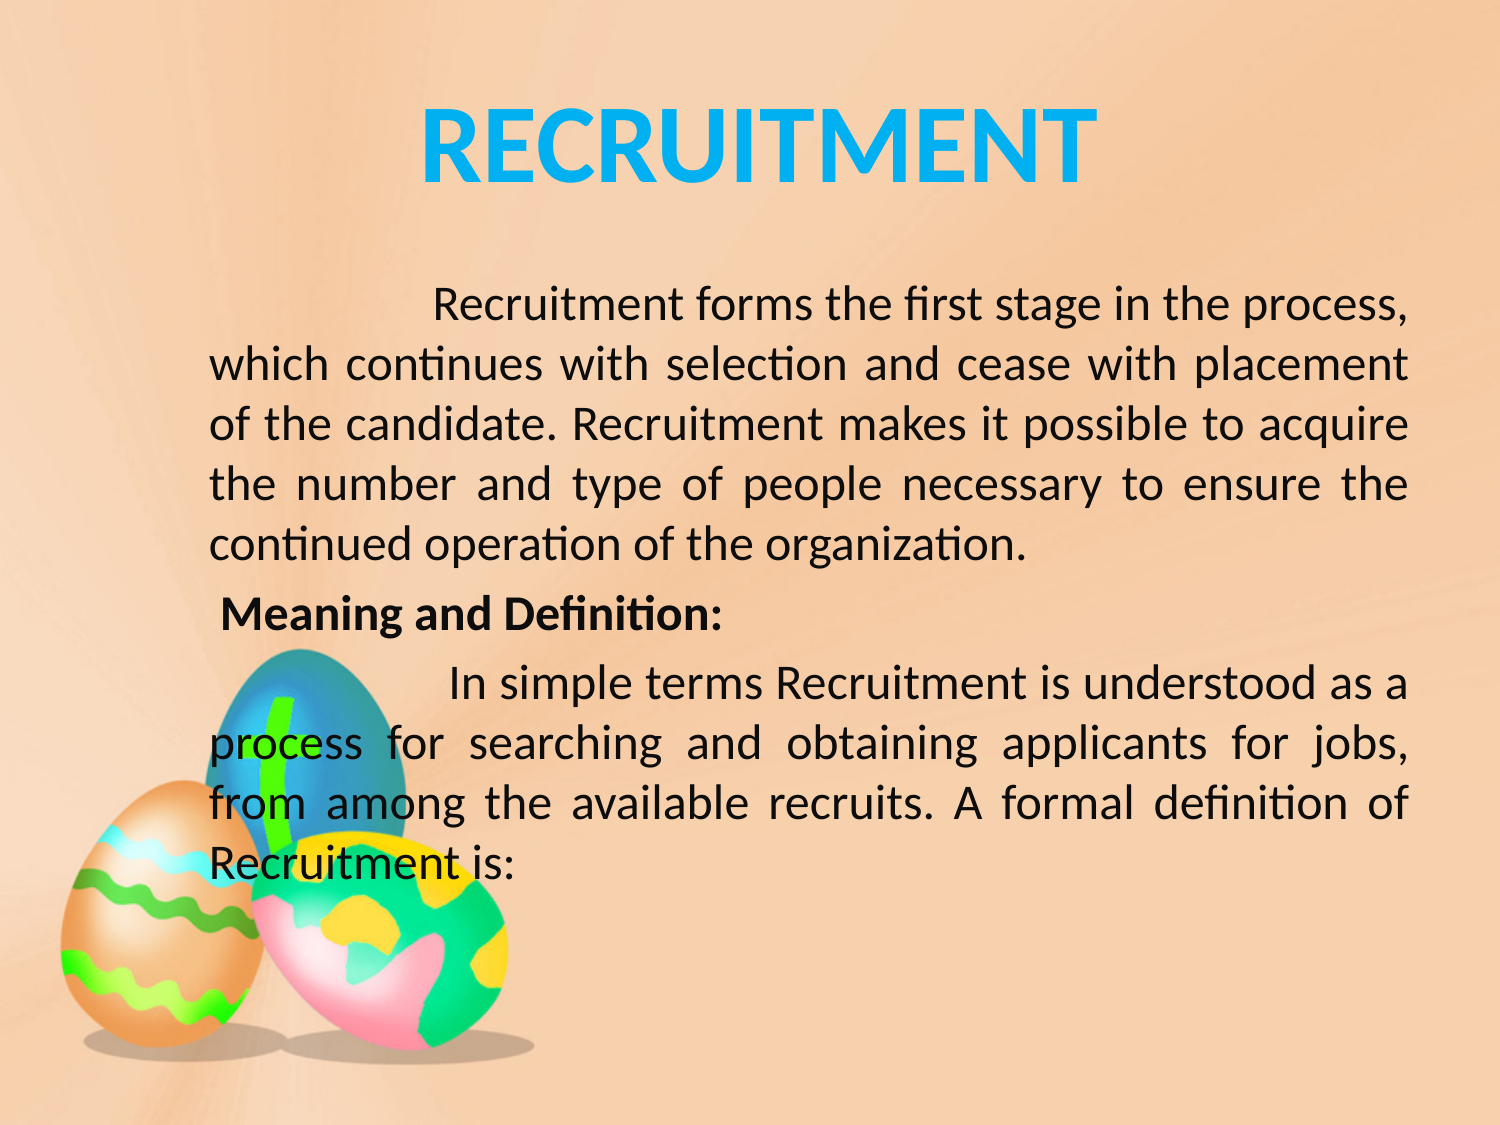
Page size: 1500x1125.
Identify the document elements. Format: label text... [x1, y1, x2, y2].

picture [0, 0, 1500, 1125]
list Recruitment forms the first stage in the process, which continues with selection and cease with placement of the candidate. Recruitment makes it possible to acquire the number and type of people necessary to ensure the continued operation of the organization. Meaning and Definition: In simple terms Recruitment is understood as a process for searching and obtaining applicants for jobs, from among the available recruits. A formal definition of Recruitment is: [137, 262, 1425, 1005]
text_box RECRUITMENT [404, 62, 1114, 213]
